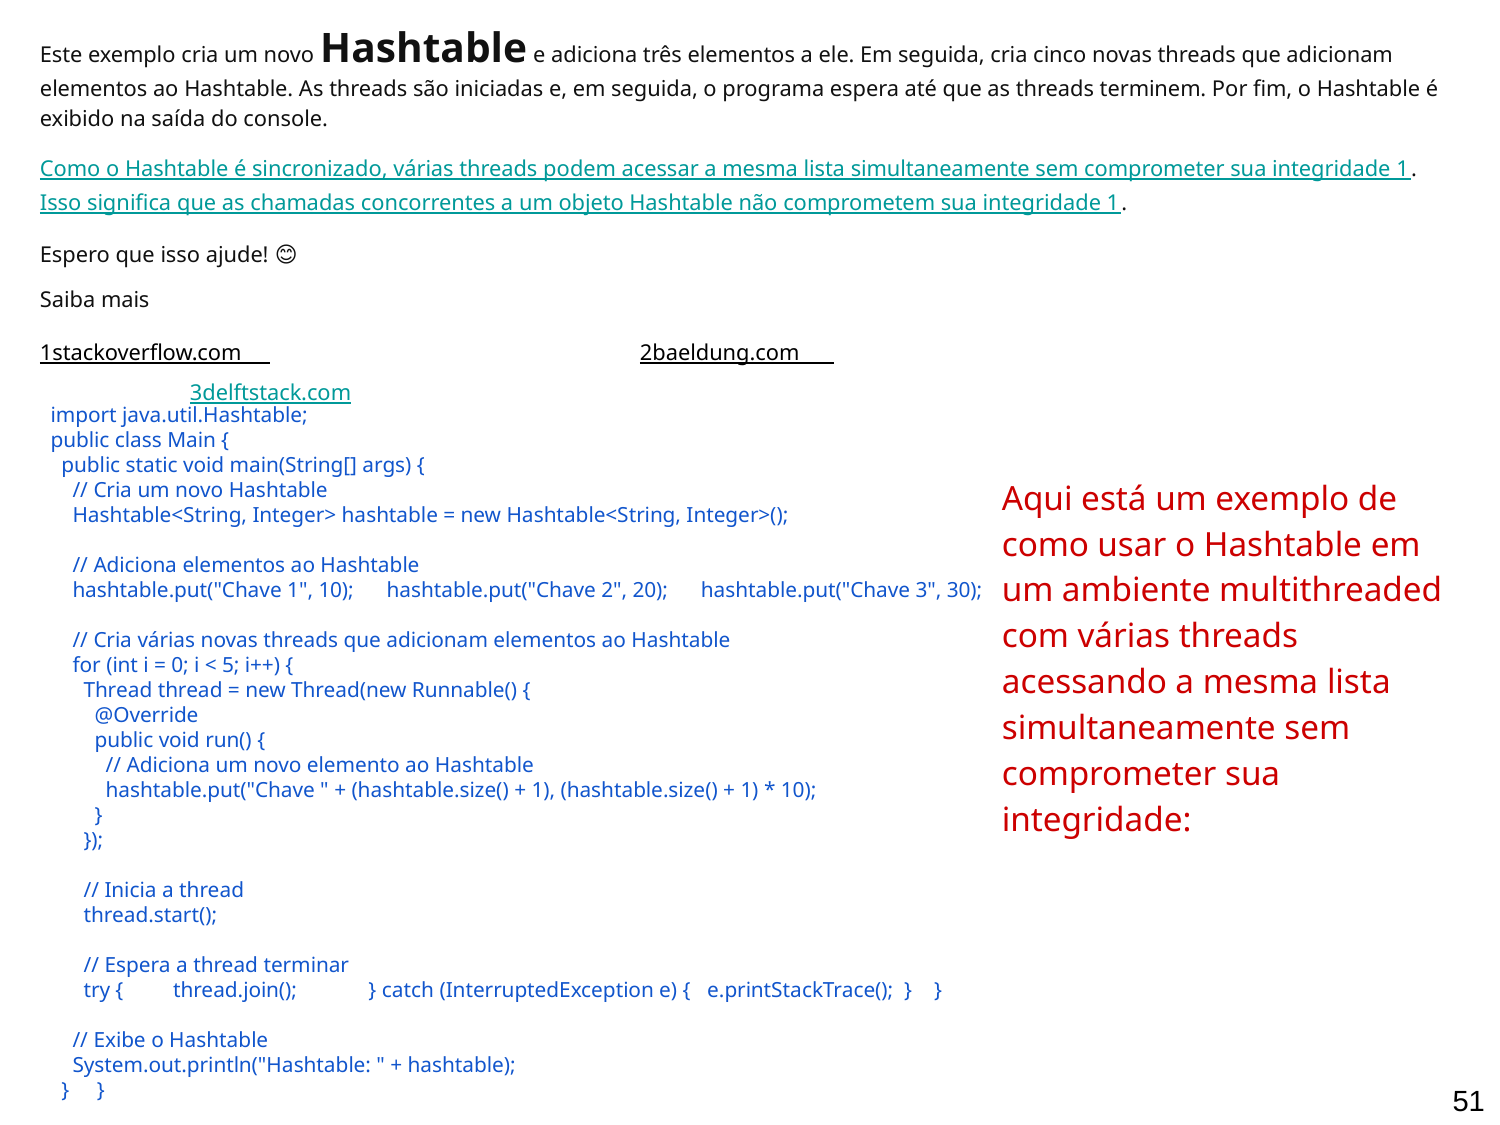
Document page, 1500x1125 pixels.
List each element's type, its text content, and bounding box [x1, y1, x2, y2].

text_box import java.util.Hashtable; public class Main { public static void main(String[] args) { // Cria um novo Hashtable Hashtable<String, Integer> hashtable = new Hashtable<String, Integer>(); // Adiciona elementos ao Hashtable hashtable.put("Chave 1", 10); hashtable.put("Chave 2", 20); hashtable.put("Chave 3", 30); // Cria várias novas threads que adicionam elementos ao Hashtable for (int i = 0; i < 5; i++) { Thread thread = new Thread(new Runnable() { @Override public void run() { // Adiciona um novo elemento ao Hashtable hashtable.put("Chave " + (hashtable.size() + 1), (hashtable.size() + 1) * 10); } }); // Inicia a thread thread.start(); // Espera a thread terminar try { thread.join(); } catch (InterruptedException e) { e.printStackTrace(); } } // Exibe o Hashtable System.out.println("Hashtable: " + hashtable); } } [35, 386, 1173, 1125]
text_box Este exemplo cria um novo Hashtable e adiciona três elementos a ele. Em seguida, cria cinco novas threads que adicionam elementos ao Hashtable. As threads são iniciadas e, em seguida, o programa espera até que as threads terminem. Por fim, o Hashtable é exibido na saída do console. Como o Hashtable é sincronizado, várias threads podem acessar a mesma lista simultaneamente sem comprometer sua integridade 1. Isso significa que as chamadas concorrentes a um objeto Hashtable não comprometem sua integridade 1. Espero que isso ajude! 😊 Saiba mais 1stackoverflow.com 2baeldung.com 3delftstack.com [0, 0, 1500, 516]
text_box Aqui está um exemplo de como usar o Hashtable em um ambiente multithreaded com várias threads acessando a mesma lista simultaneamente sem comprometer sua integridade: [986, 455, 1459, 948]
slide_number ‹#› [1173, 1074, 1500, 1113]
